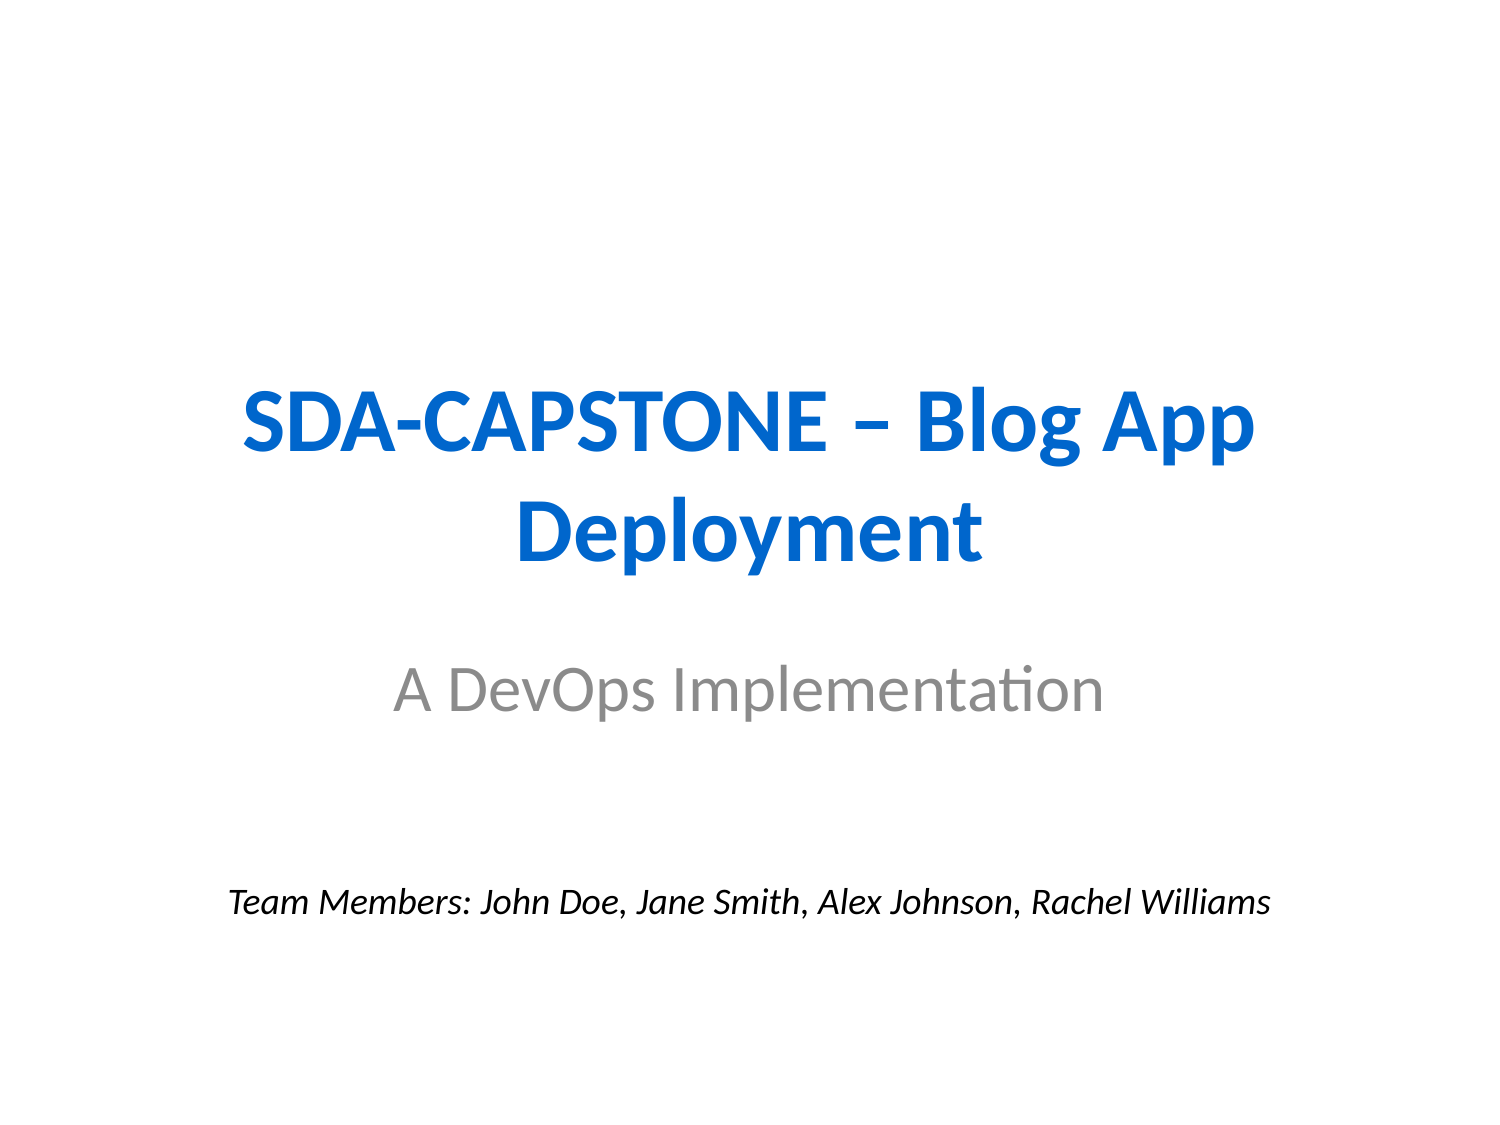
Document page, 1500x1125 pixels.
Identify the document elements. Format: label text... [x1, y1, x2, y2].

subtitle A DevOps Implementation [225, 637, 1275, 824]
title SDA-CAPSTONE – Blog App Deployment [112, 349, 1388, 591]
text_box Team Members: John Doe, Jane Smith, Alex Johnson, Rachel Williams [212, 824, 1287, 930]
